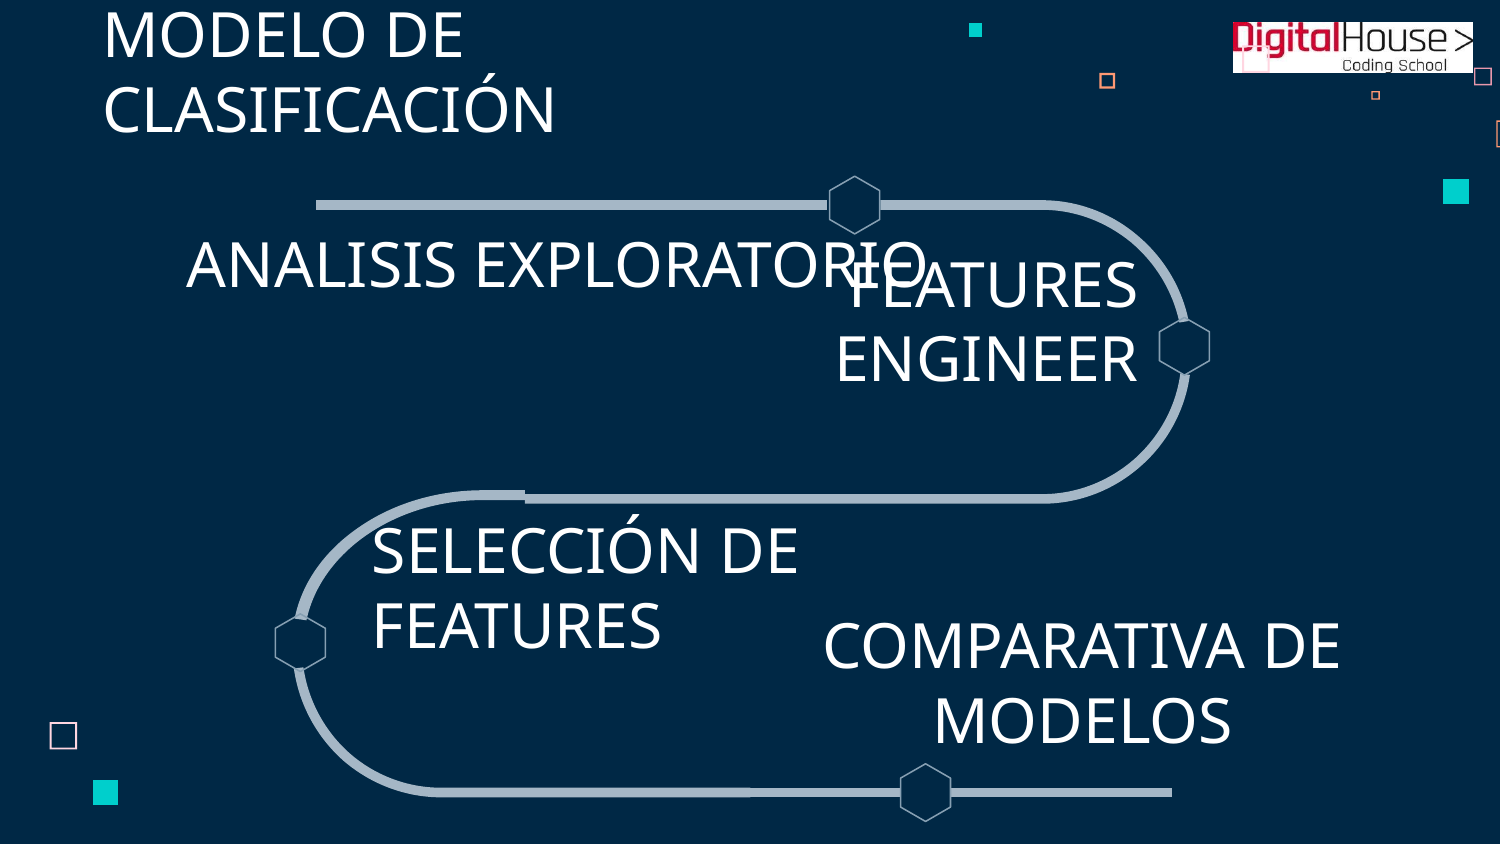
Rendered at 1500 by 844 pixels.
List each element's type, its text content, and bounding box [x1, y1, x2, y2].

picture [1233, 22, 1473, 73]
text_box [275, 175, 1210, 822]
title ANALISIS EXPLORATORIO [168, 219, 270, 315]
picture [1245, 48, 1267, 70]
title MODELO DE CLASIFICACIÓN [87, 65, 863, 161]
title COMPARATIVA DE MODELOS [1214, 676, 1428, 772]
